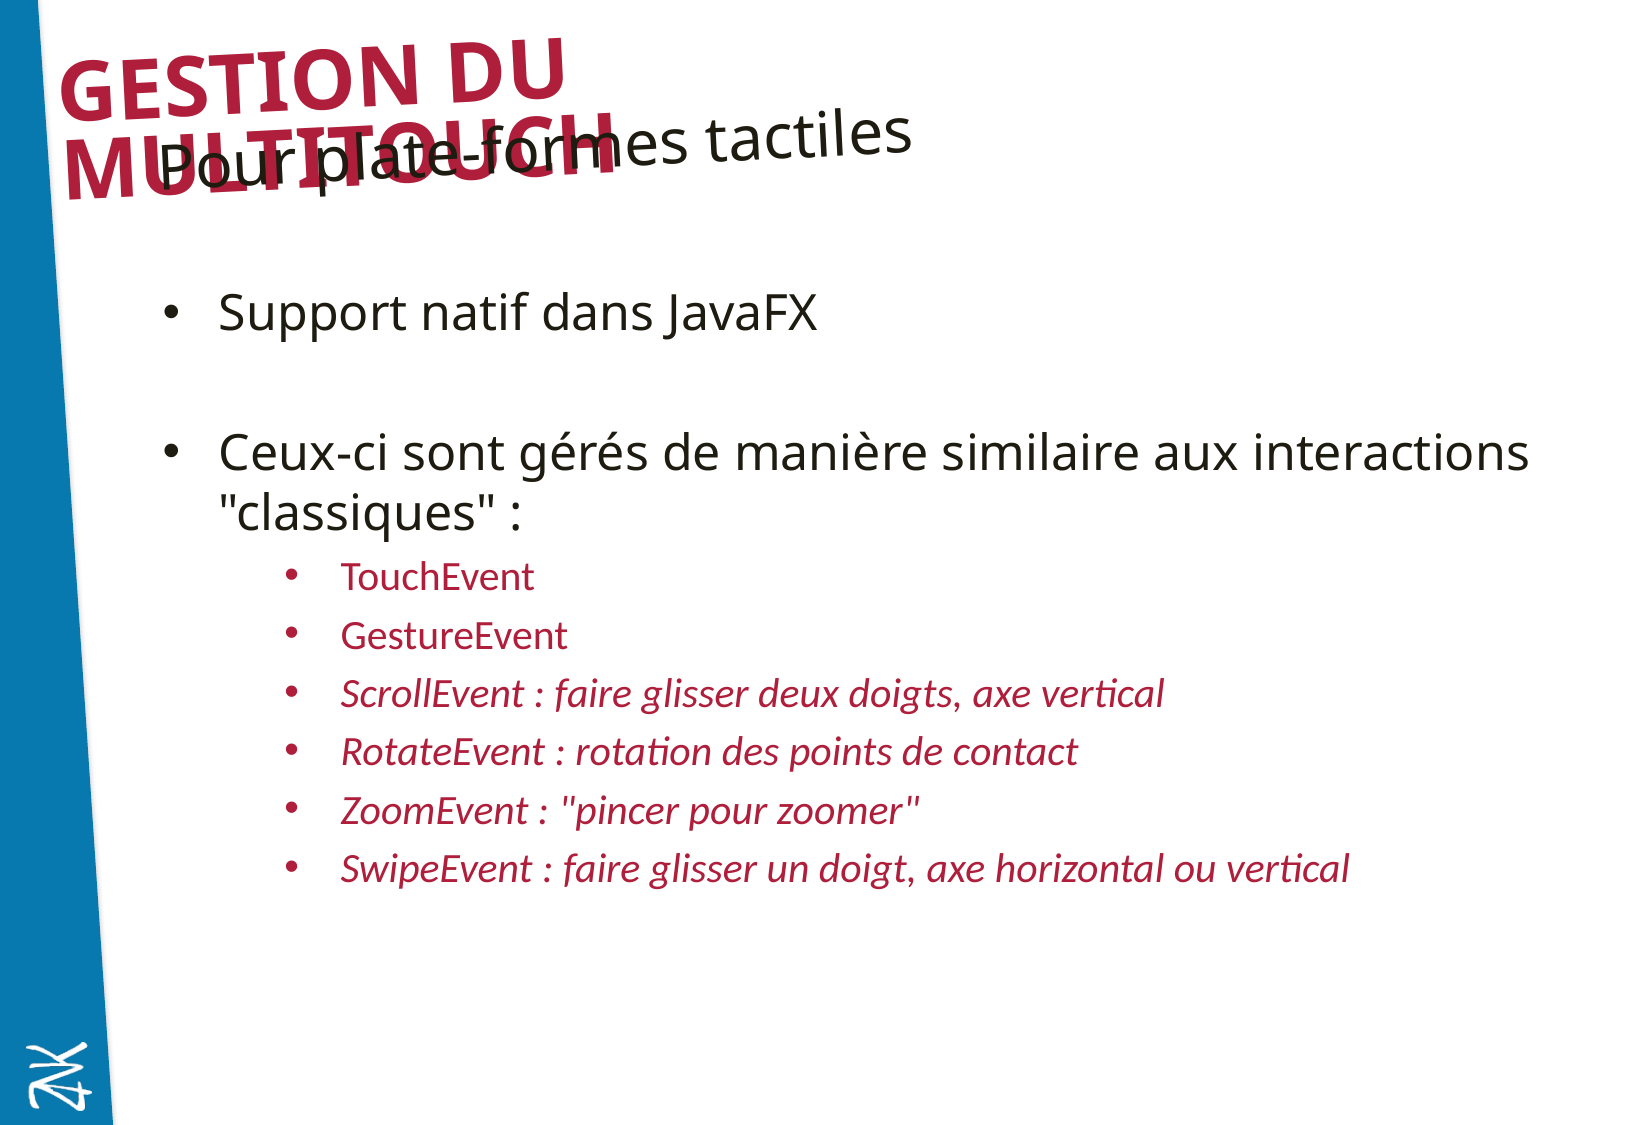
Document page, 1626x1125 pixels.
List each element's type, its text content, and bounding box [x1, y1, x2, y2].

picture [27, 1043, 91, 1110]
title Gestion du multitouch [40, 0, 1113, 154]
list Pour plate-formes tactiles [140, 74, 1034, 231]
list Support natif dans JavaFX Ceux-ci sont gérés de manière similaire aux interactions "classiques" : TouchEvent GestureEvent ScrollEvent : faire glisser deux doigts, axe vertical RotateEvent : rotation des points de contact ZoomEvent : "pincer pour zoomer" SwipeEvent : faire glisser un doigt, axe horizontal ou vertical [147, 273, 1577, 962]
